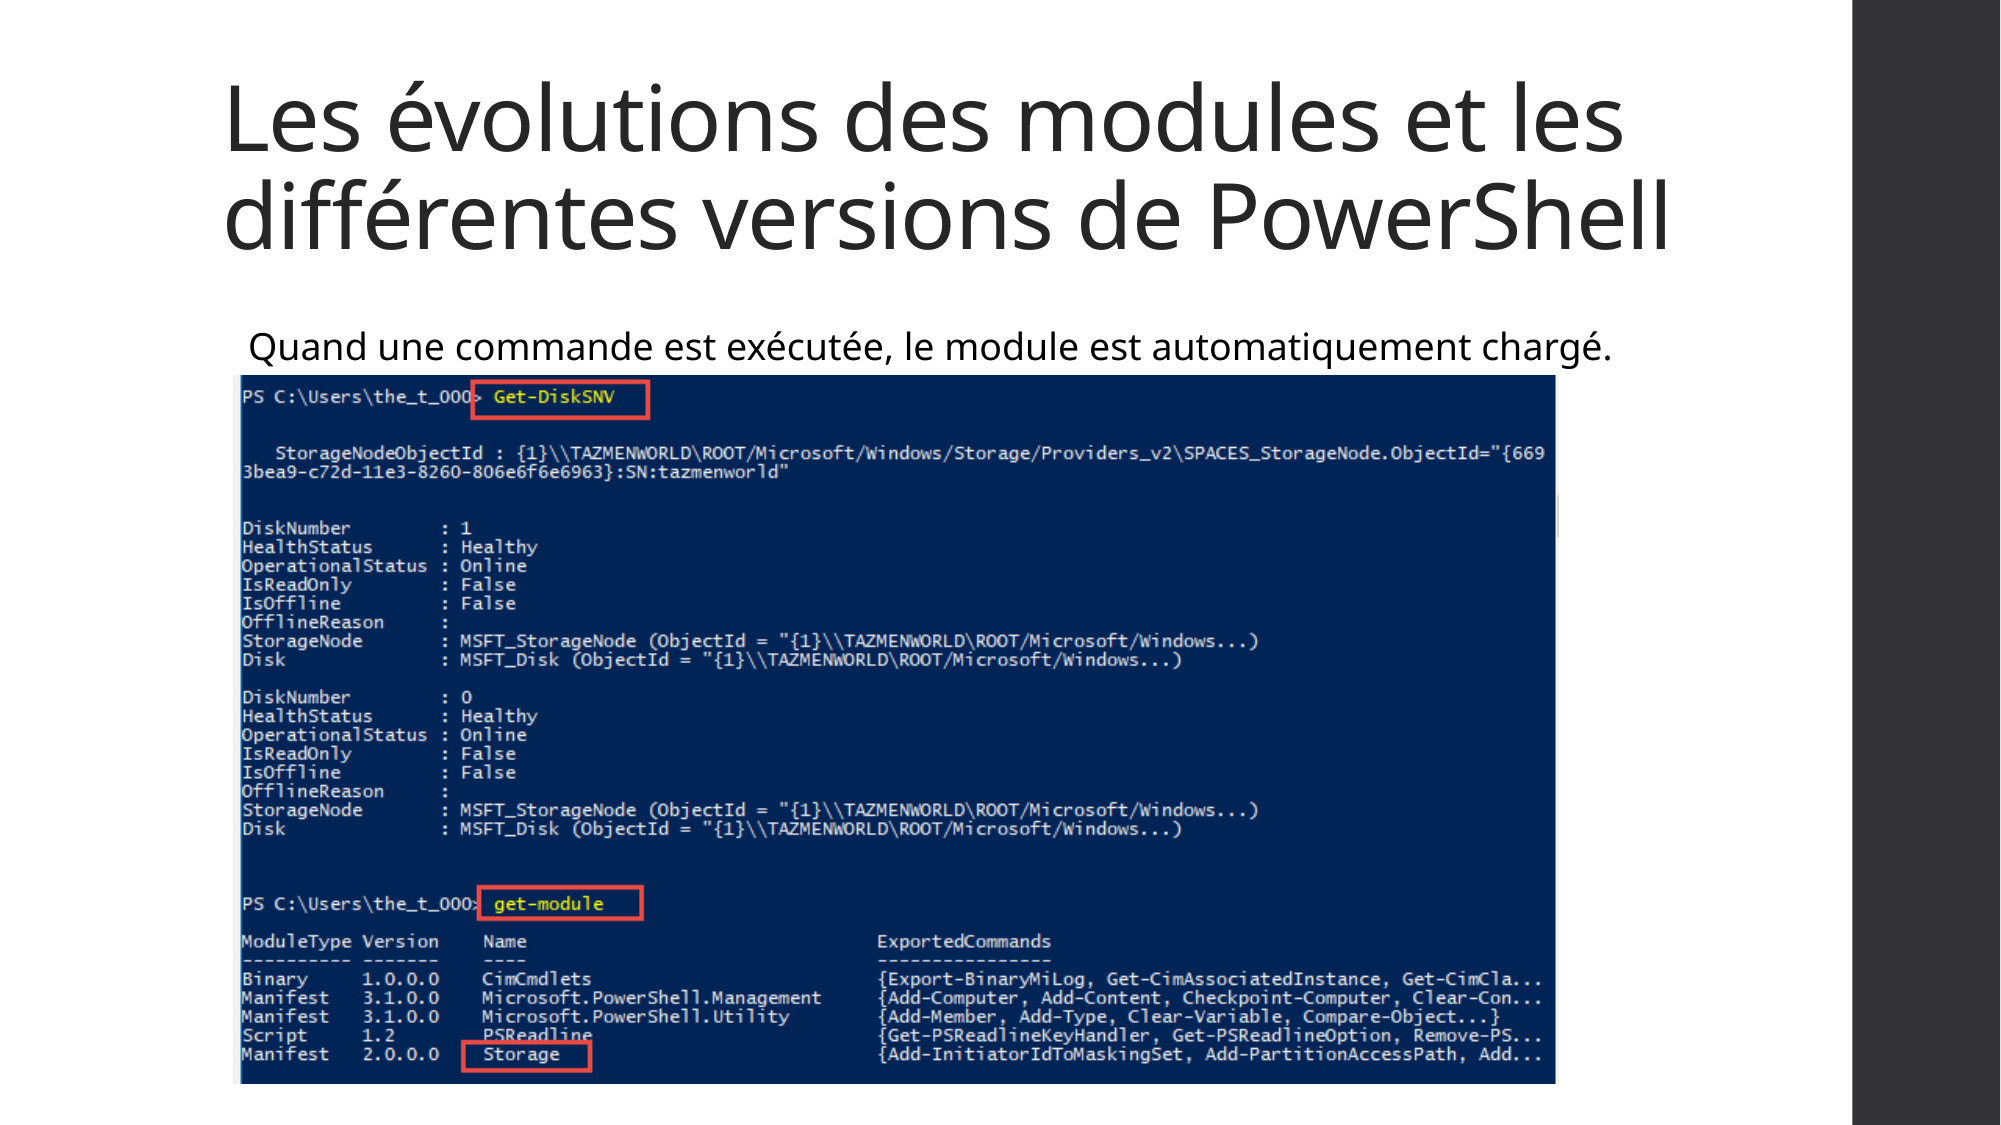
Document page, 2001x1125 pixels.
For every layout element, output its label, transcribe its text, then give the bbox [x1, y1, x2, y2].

text_box Quand une commande est exécutée, le module est automatiquement chargé. [233, 315, 1658, 376]
title Les évolutions des modules et les différentes versions de PowerShell [206, 60, 1797, 278]
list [233, 375, 1559, 1084]
